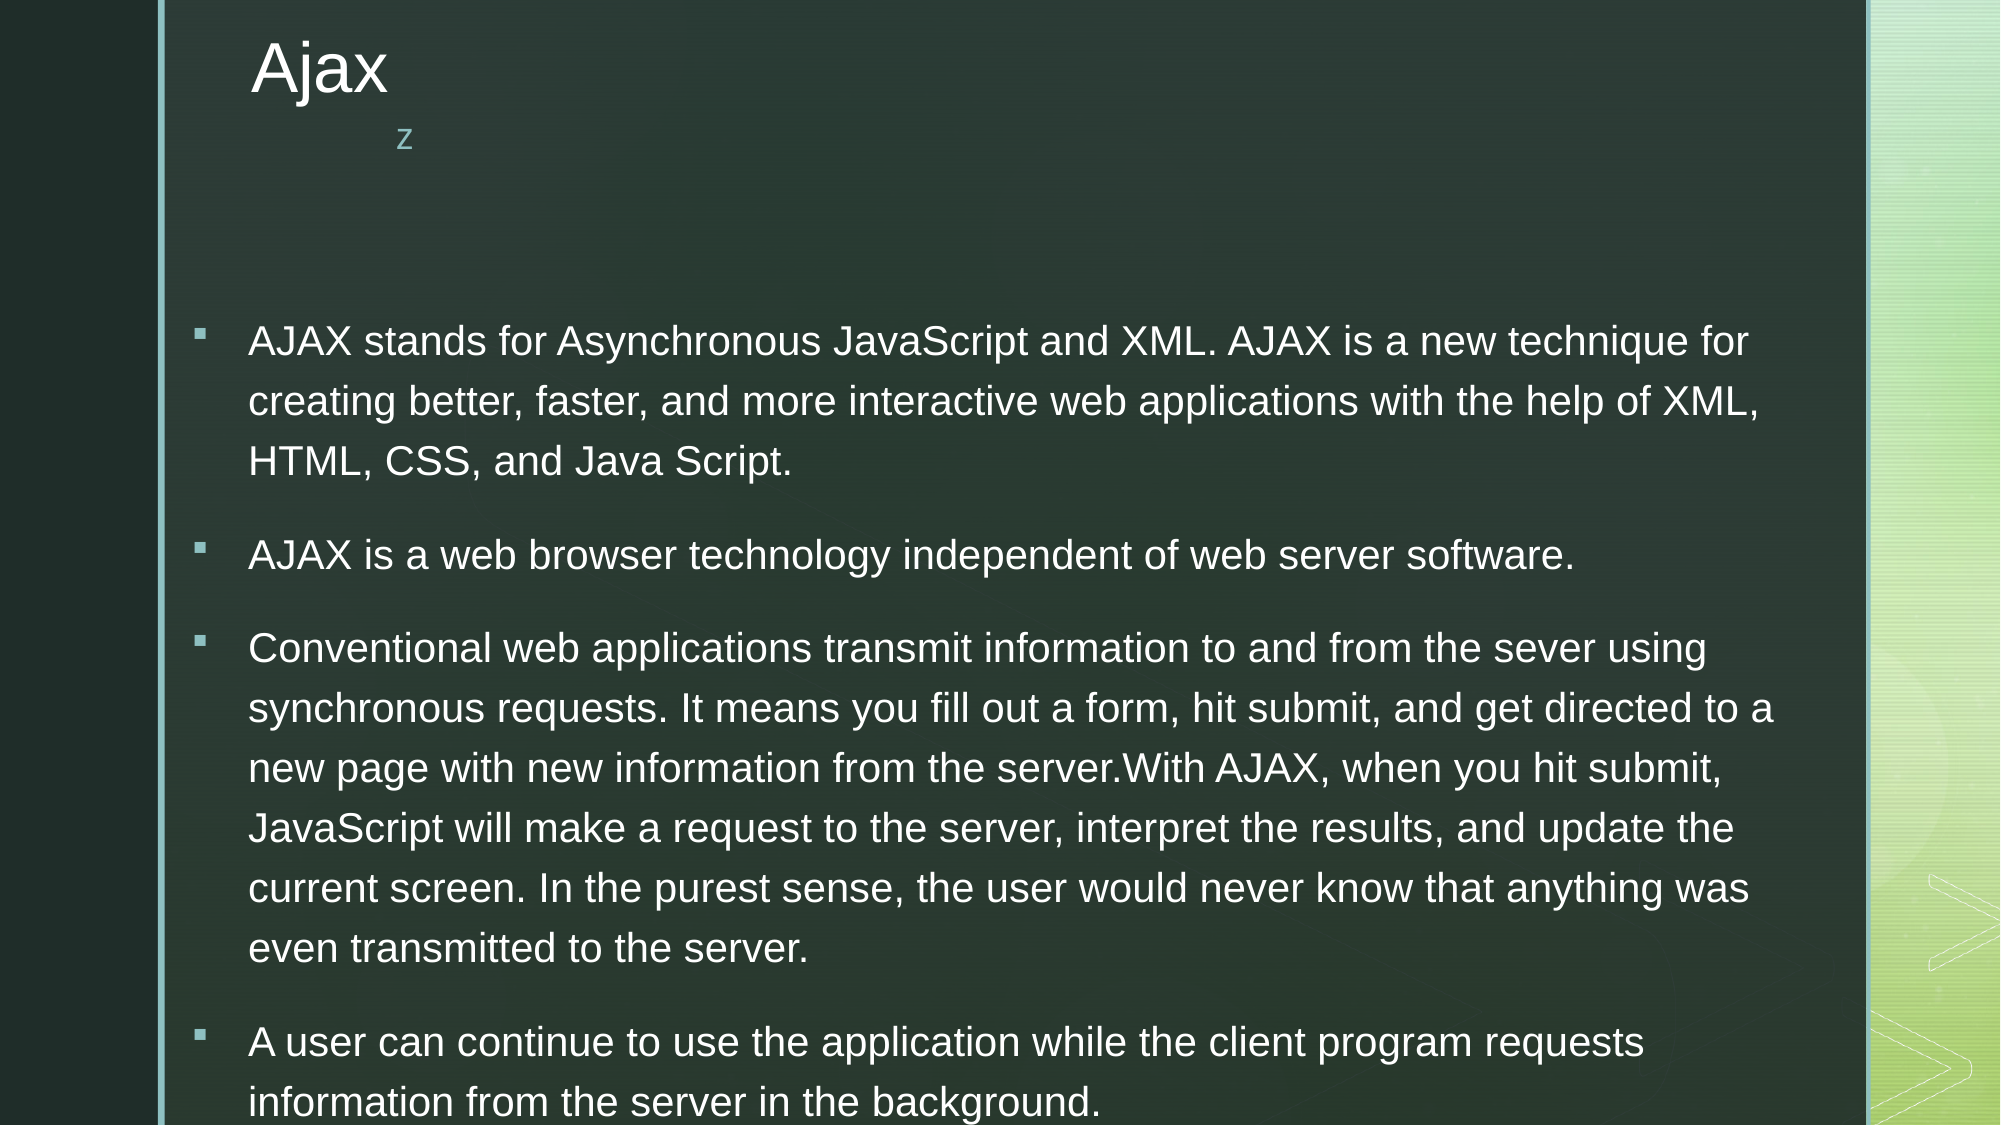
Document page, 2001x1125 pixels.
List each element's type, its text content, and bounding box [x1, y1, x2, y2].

list AJAX stands for Asynchronous JavaScript and XML. AJAX is a new technique for creating better, faster, and more interactive web applications with the help of XML, HTML, CSS, and Java Script. AJAX is a web browser technology independent of web server software. Conventional web applications transmit information to and from the sever using synchronous requests. It means you fill out a form, hit submit, and get directed to a new page with new information from the server.With AJAX, when you hit submit, JavaScript will make a request to the server, interpret the results, and update the current screen. In the purest sense, the user would never know that anything was even transmitted to the server. A user can continue to use the application while the client program requests information from the server in the background. [176, 296, 1850, 1125]
title Ajax [0, 24, 404, 201]
picture [1871, 0, 2001, 1125]
